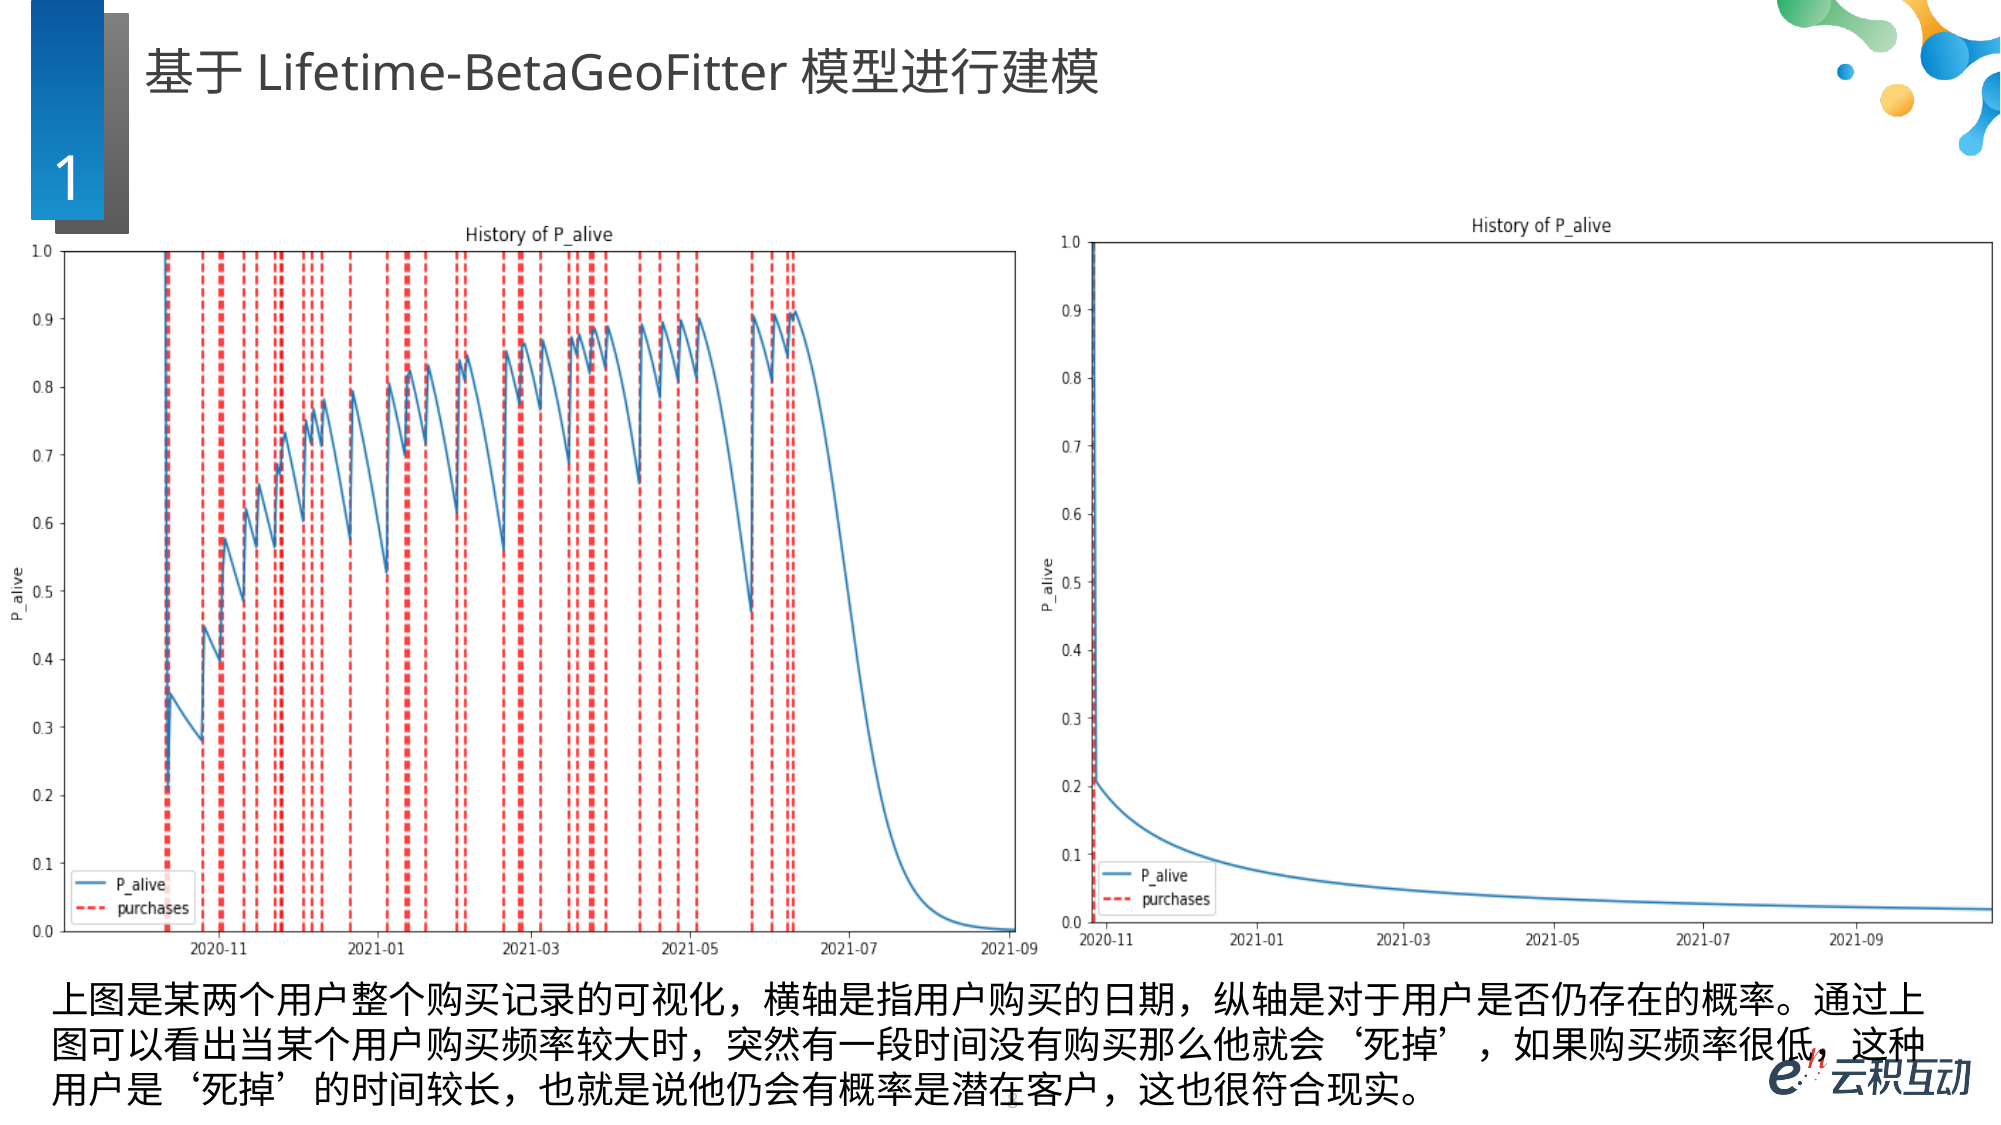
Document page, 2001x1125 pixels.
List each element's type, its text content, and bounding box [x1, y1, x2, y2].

picture [0, 206, 2000, 969]
text_box 上图是某两个用户整个购买记录的可视化，横轴是指用户购买的日期，纵轴是对于用户是否仍存在的概率。通过上图可以看出当某个用户购买频率较大时，突然有一段时间没有购买那么他就会‘死掉’，如果购买频率很低，这种用户是‘死掉’的时间较长，也就是说他仍会有概率是潜在客户，这也很符合现实。 [36, 968, 1973, 1118]
picture [1777, 0, 2001, 156]
title 基于Lifetime-BetaGeoFitter模型进行建模 [129, 39, 1121, 107]
subtitle 1 [36, 130, 96, 207]
